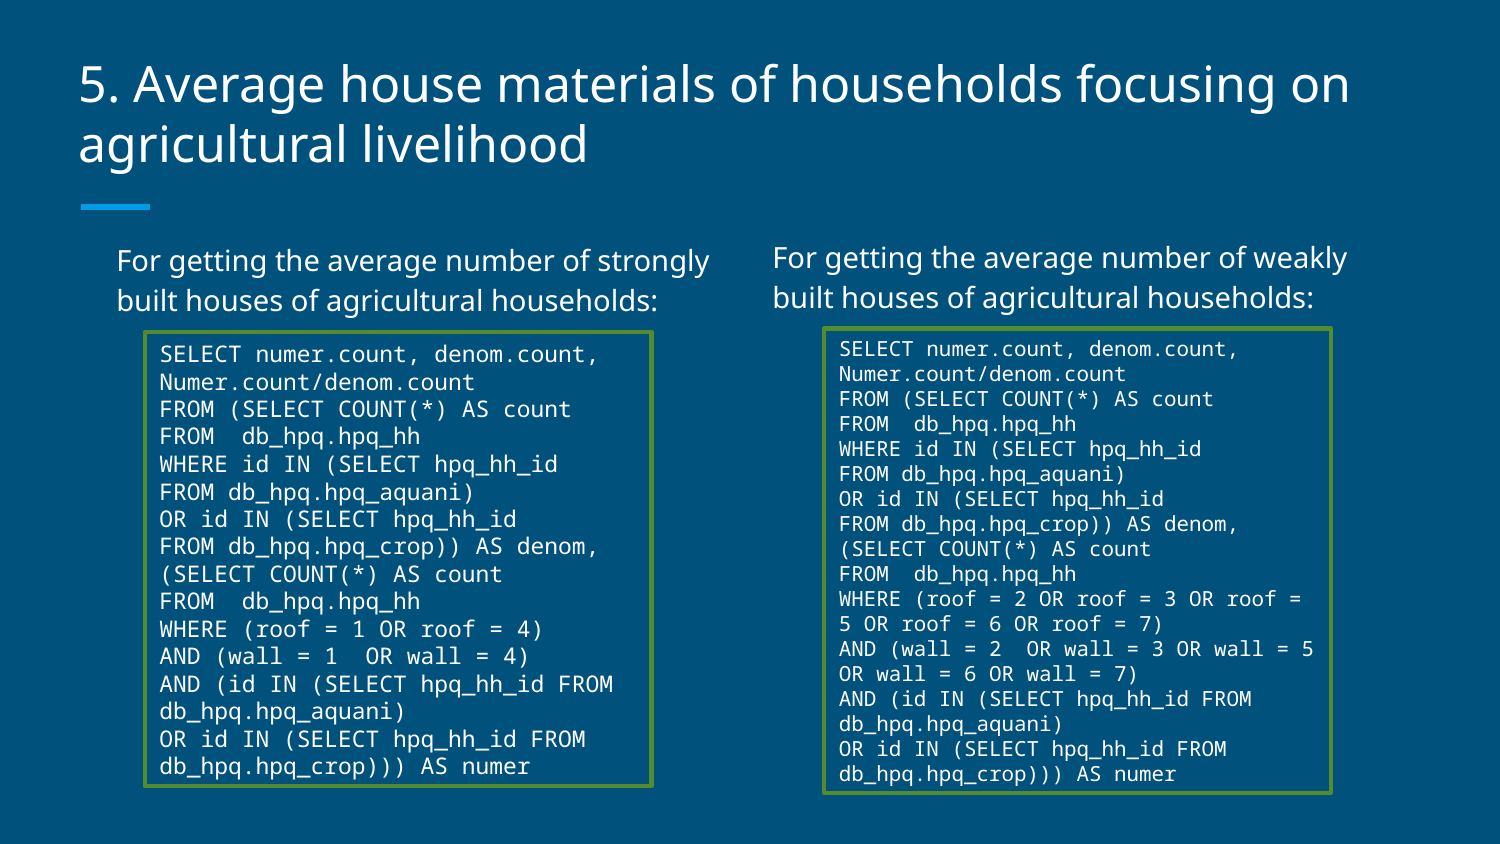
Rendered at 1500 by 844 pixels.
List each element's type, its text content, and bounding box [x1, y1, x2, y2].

text_box SELECT numer.count, denom.count, Numer.count/denom.count FROM (SELECT COUNT(*) AS count FROM db_hpq.hpq_hh WHERE id IN (SELECT hpq_hh_id FROM db_hpq.hpq_aquani) OR id IN (SELECT hpq_hh_id FROM db_hpq.hpq_crop)) AS denom, (SELECT COUNT(*) AS count FROM db_hpq.hpq_hh WHERE (roof = 2 OR roof = 3 OR roof = 5 OR roof = 6 OR roof = 7) AND (wall = 2 OR wall = 3 OR wall = 5 OR wall = 6 OR wall = 7) AND (id IN (SELECT hpq_hh_id FROM db_hpq.hpq_aquani) OR id IN (SELECT hpq_hh_id FROM db_hpq.hpq_crop))) AS numer [822, 326, 1333, 795]
list For getting the average number of weakly built houses of agricultural households: [757, 218, 1402, 329]
title 5. Average house materials of households focusing on agricultural livelihood [63, 75, 1437, 188]
text_box SELECT numer.count, denom.count, Numer.count/denom.count FROM (SELECT COUNT(*) AS count FROM db_hpq.hpq_hh WHERE id IN (SELECT hpq_hh_id FROM db_hpq.hpq_aquani) OR id IN (SELECT hpq_hh_id FROM db_hpq.hpq_crop)) AS denom, (SELECT COUNT(*) AS count FROM db_hpq.hpq_hh WHERE (roof = 1 OR roof = 4) AND (wall = 1 OR wall = 4) AND (id IN (SELECT hpq_hh_id FROM db_hpq.hpq_aquani) OR id IN (SELECT hpq_hh_id FROM db_hpq.hpq_crop))) AS numer [143, 330, 654, 788]
list For getting the average number of strongly built houses of agricultural households: [101, 222, 786, 333]
